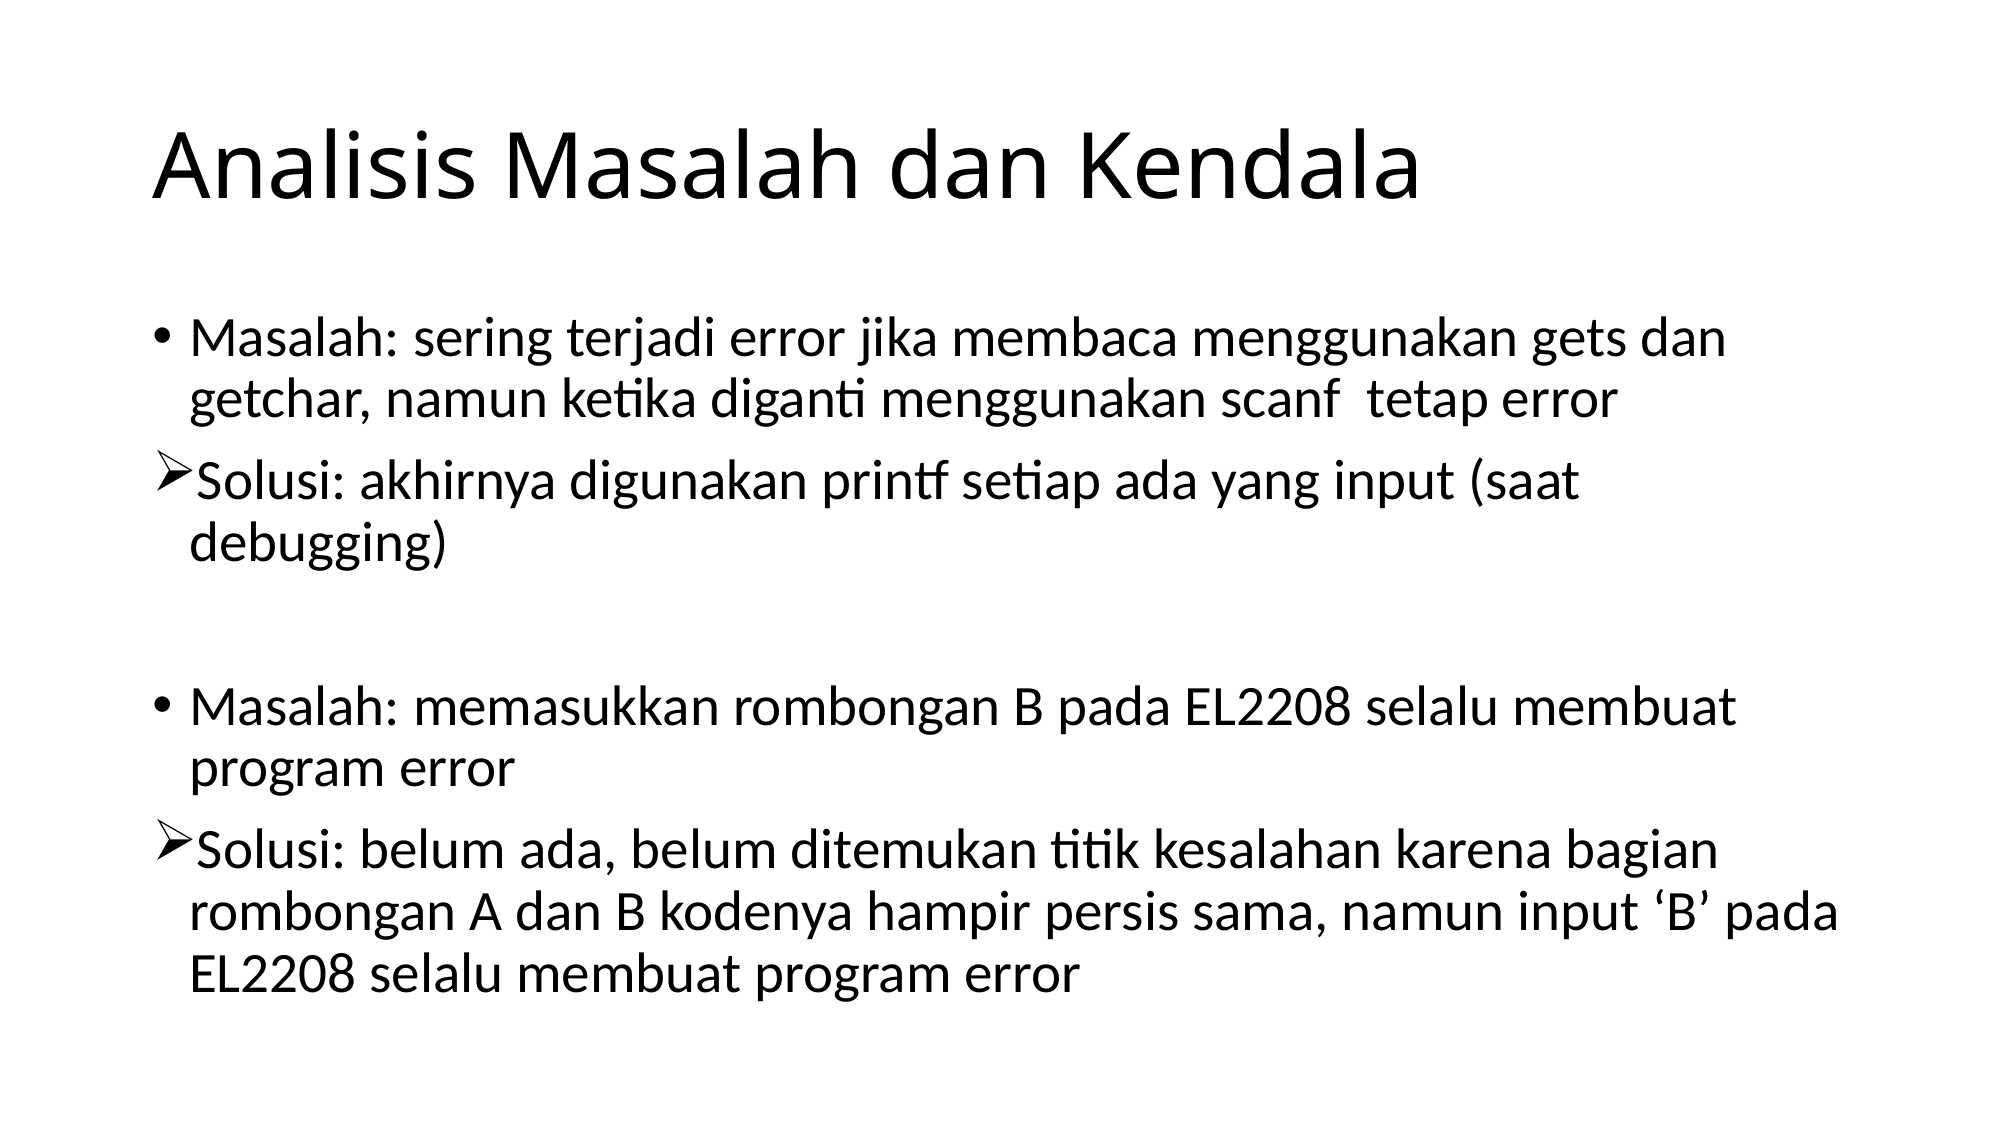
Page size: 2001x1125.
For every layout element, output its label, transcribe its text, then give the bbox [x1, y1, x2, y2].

list Masalah: sering terjadi error jika membaca menggunakan gets dan getchar, namun ketika diganti menggunakan scanf tetap error Solusi: akhirnya digunakan printf setiap ada yang input (saat debugging) Masalah: memasukkan rombongan B pada EL2208 selalu membuat program error Solusi: belum ada, belum ditemukan titik kesalahan karena bagian rombongan A dan B kodenya hampir persis sama, namun input ‘B’ pada EL2208 selalu membuat program error [137, 299, 1863, 1014]
title Analisis Masalah dan Kendala [137, 59, 1863, 278]
